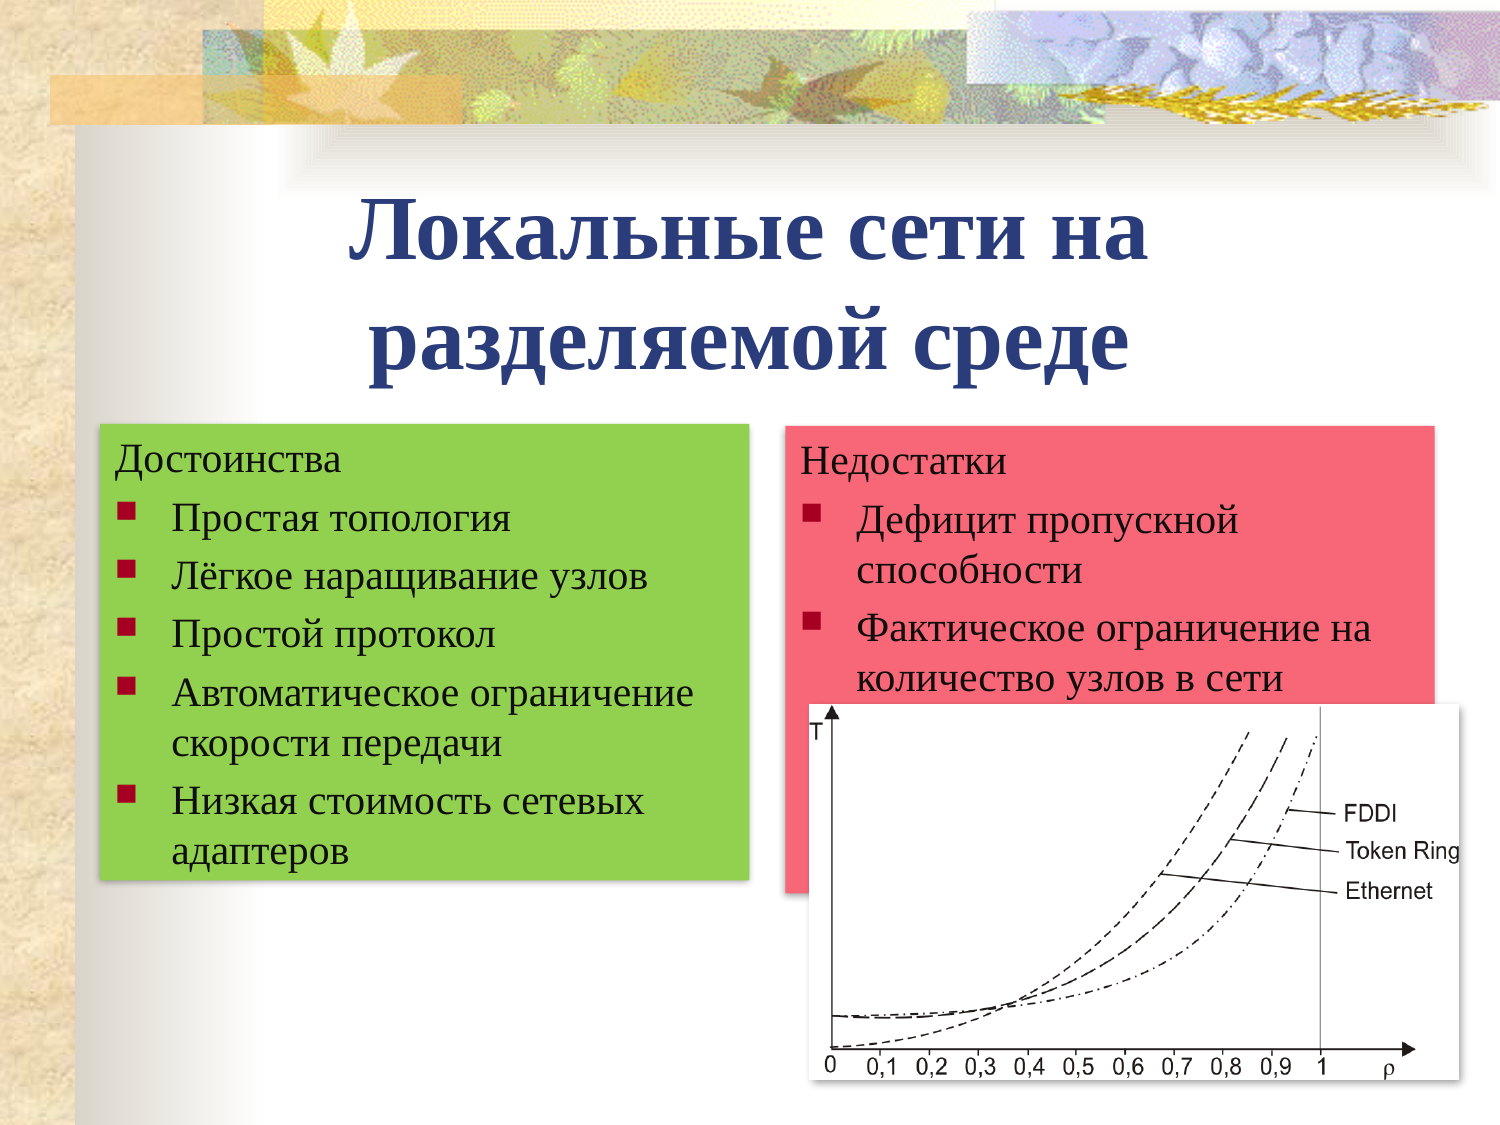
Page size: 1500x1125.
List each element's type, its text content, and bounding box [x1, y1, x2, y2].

picture [808, 703, 1459, 1081]
text_box Достоинства Простая топология Лёгкое наращивание узлов Простой протокол Автоматическое ограничение скорости передачи Низкая стоимость сетевых адаптеров [100, 423, 750, 881]
text_box Локальные сети на разделяемой среде [112, 160, 1388, 421]
text_box Недостатки Дефицит пропускной способности Фактическое ограничение на количество узлов в сети [785, 425, 1435, 894]
picture [0, 0, 1500, 1125]
